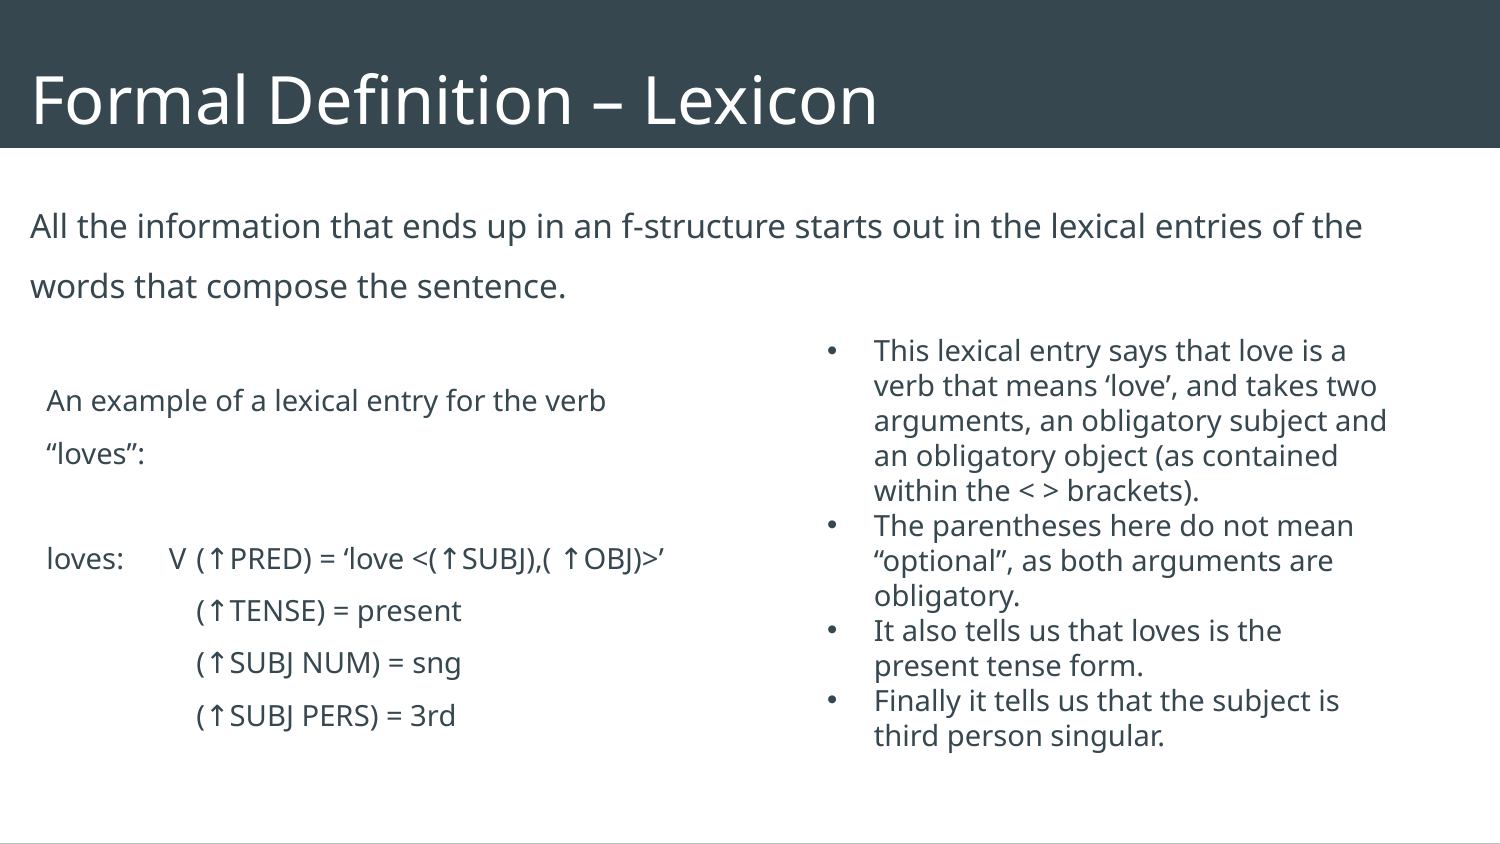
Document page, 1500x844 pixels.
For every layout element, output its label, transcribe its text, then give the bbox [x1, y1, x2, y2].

text_box [0, 148, 1500, 844]
text_box Formal Definition – Lexicon [15, 50, 952, 161]
text_box All the information that ends up in an f-structure starts out in the lexical entries of the words that compose the sentence. [15, 177, 1466, 313]
text_box This lexical entry says that love is a verb that means ‘love’, and takes two arguments, an obligatory subject and an obligatory object (as contained within the < > brackets). The parentheses here do not mean “optional”, as both arguments are obligatory. It also tells us that loves is the present tense form. Finally it tells us that the subject is third person singular. [812, 325, 1407, 760]
text_box An example of a lexical entry for the verb “loves”: loves: V (↑PRED) = ‘love <(↑SUBJ),( ↑OBJ)>’ (↑TENSE) = present (↑SUBJ NUM) = sng (↑SUBJ PERS) = 3rd [31, 357, 717, 740]
